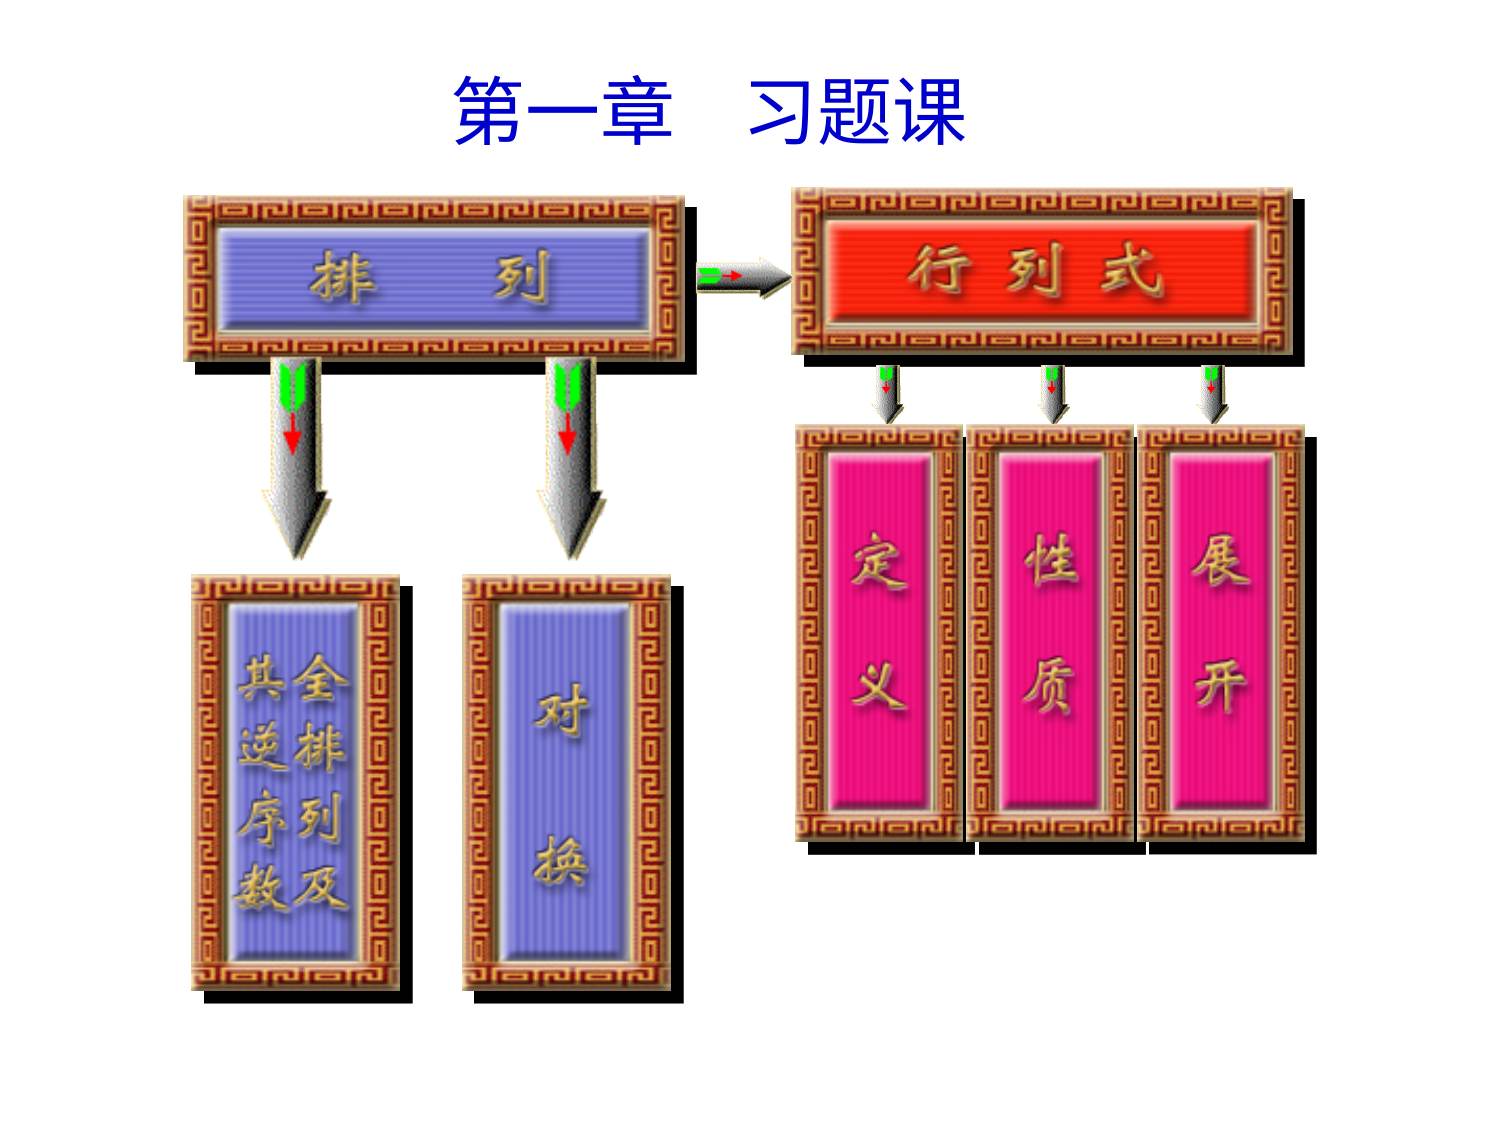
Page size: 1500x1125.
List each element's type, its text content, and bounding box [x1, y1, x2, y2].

picture [191, 573, 401, 992]
picture [687, 187, 1293, 355]
text_box 第一章 习题课 [435, 57, 983, 162]
picture [1137, 362, 1305, 842]
picture [462, 573, 672, 992]
picture [966, 362, 1134, 842]
picture [795, 362, 963, 842]
picture [182, 194, 685, 563]
